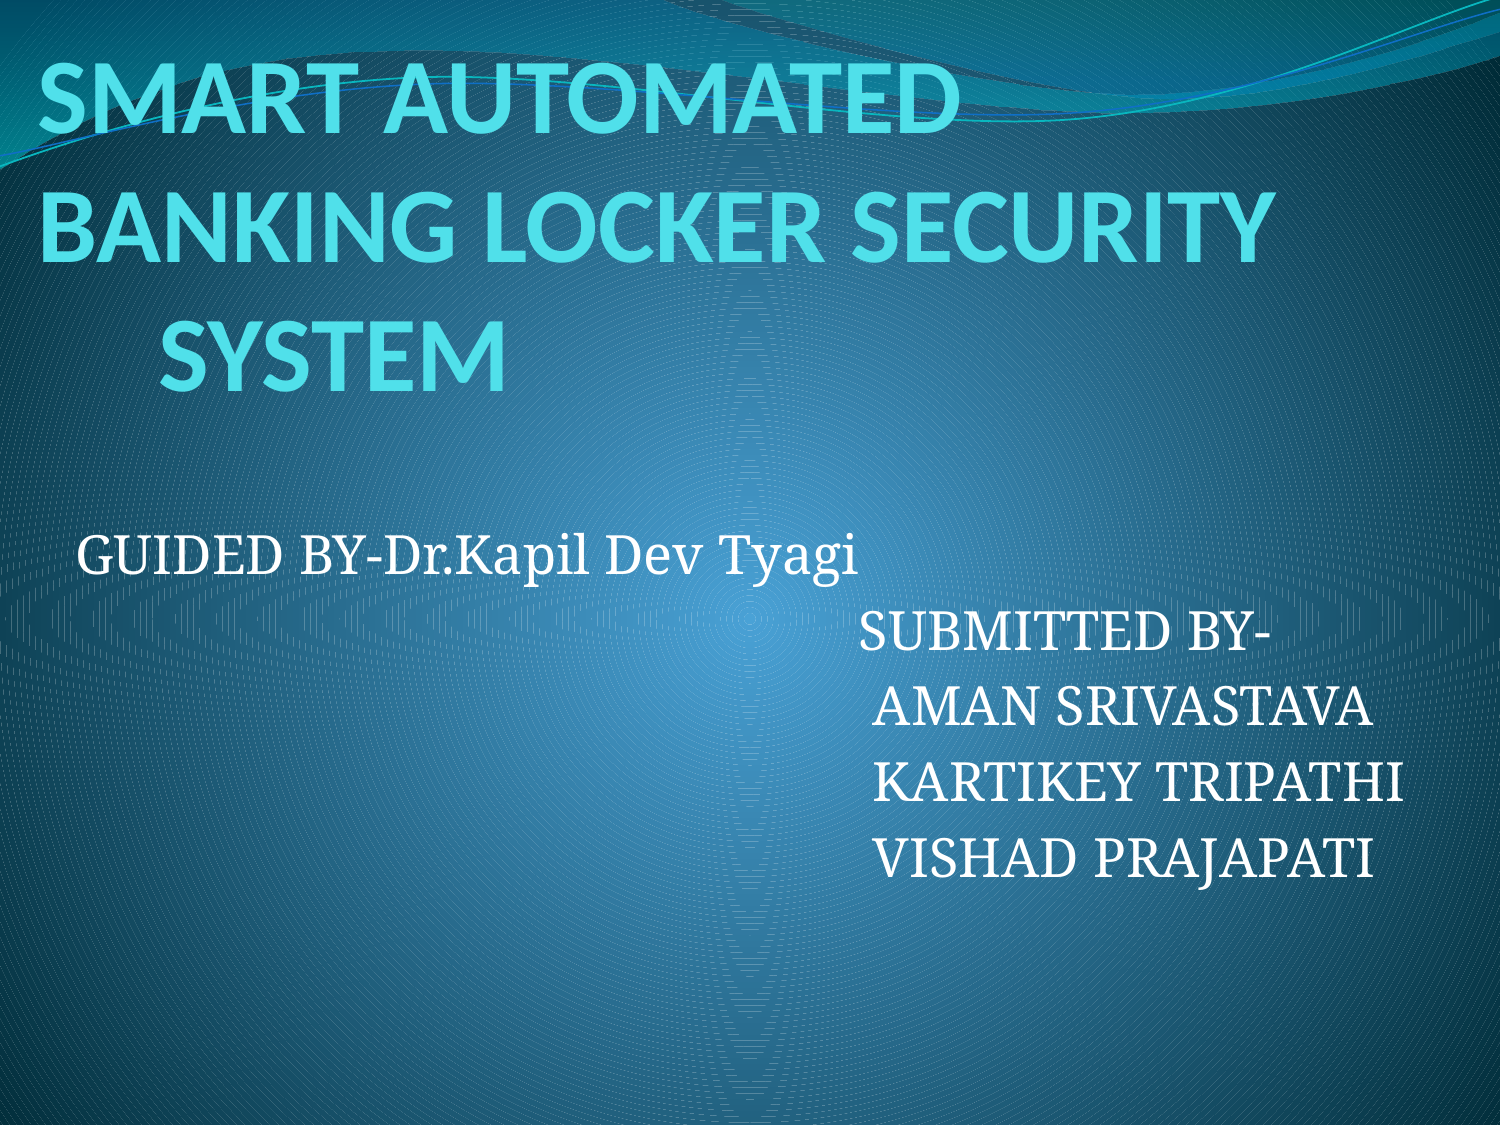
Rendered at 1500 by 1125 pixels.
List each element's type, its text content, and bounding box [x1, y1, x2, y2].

title SMART AUTOMATED BANKING LOCKER SECURITY SYSTEM [37, 24, 1363, 413]
subtitle GUIDED BY-Dr.Kapil Dev Tyagi SUBMITTED BY- AMAN SRIVASTAVA KARTIKEY TRIPATHI VISHAD PRAJAPATI [75, 512, 1475, 1050]
